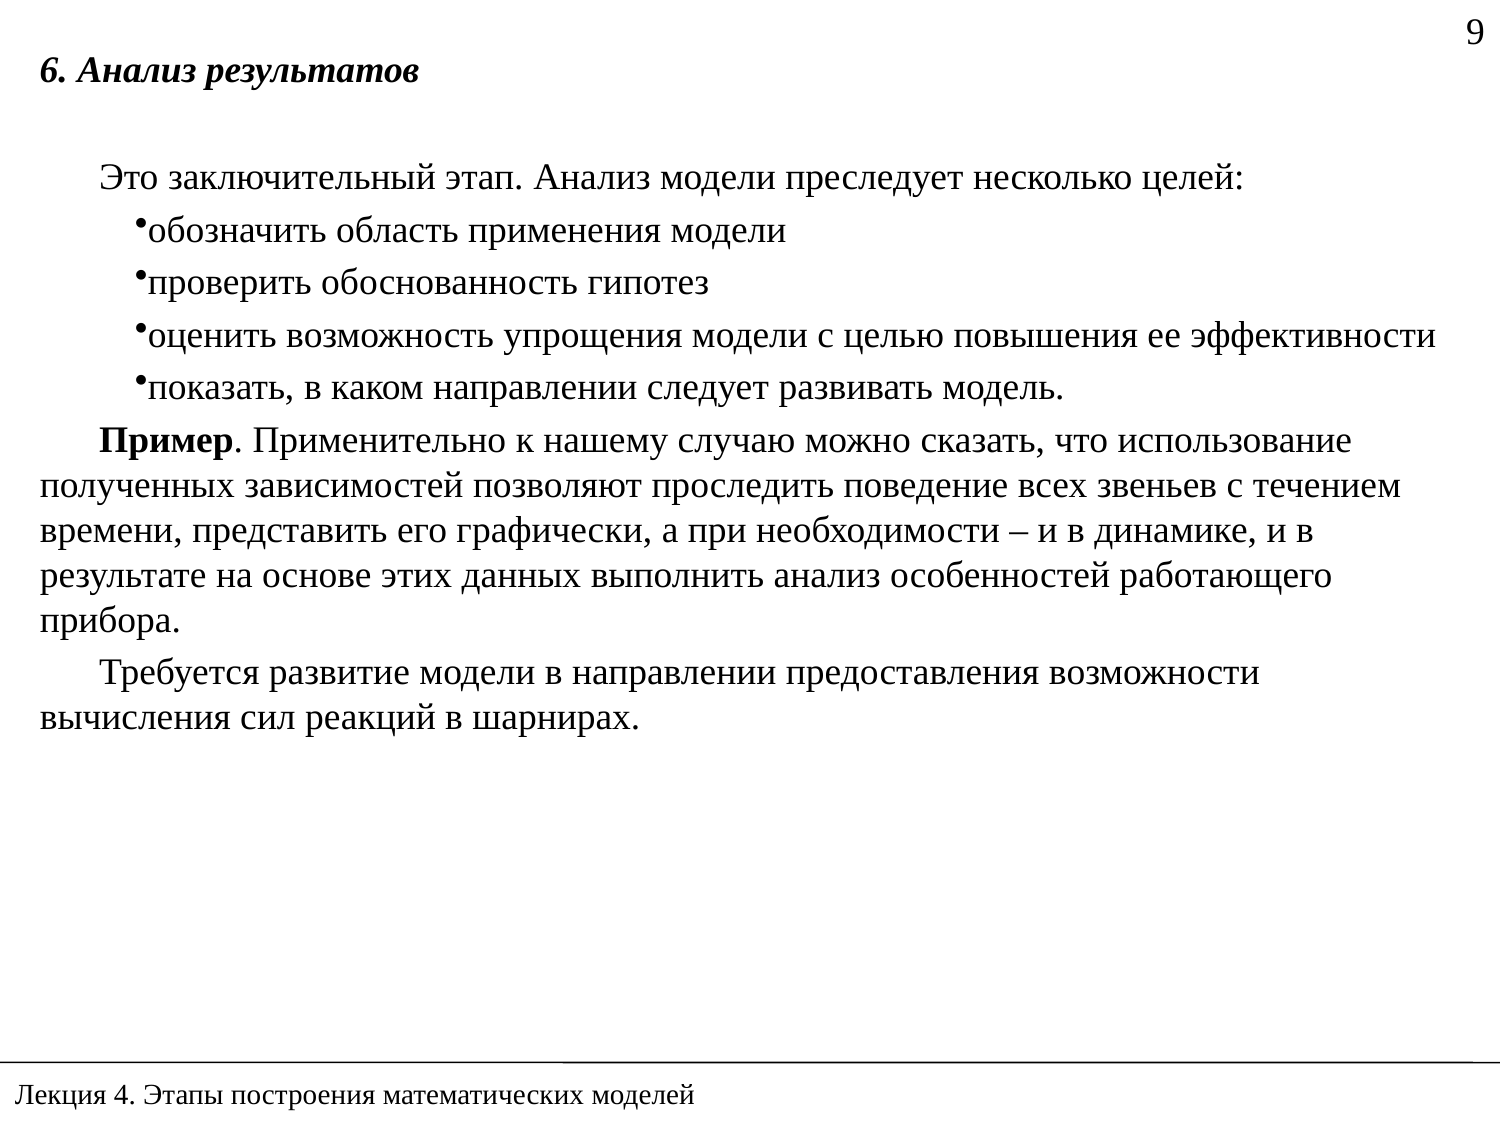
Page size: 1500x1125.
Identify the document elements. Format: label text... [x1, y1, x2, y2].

text_box 6. Анализ результатов [24, 37, 1472, 98]
text_box 9 [1451, 0, 1500, 60]
text_box Это заключительный этап. Анализ модели преследует несколько целей: обозначить область применения модели проверить обоснованность гипотез оценить возможность упрощения модели с целью повышения ее эффективности показать, в каком направлении следует развивать модель. Пример. Применительно к нашему случаю можно сказать, что использование полученных зависимостей позволяют проследить поведение всех звеньев с течением времени, представить его графически, а при необходимости – и в динамике, и в результате на основе этих данных выполнить анализ особенностей работающего прибора. Требуется развитие модели в направлении предоставления возможности вычисления сил реакций в шарнирах. [24, 145, 1475, 745]
text_box Лекция 4. Этапы построения математических моделей [0, 1067, 1500, 1118]
